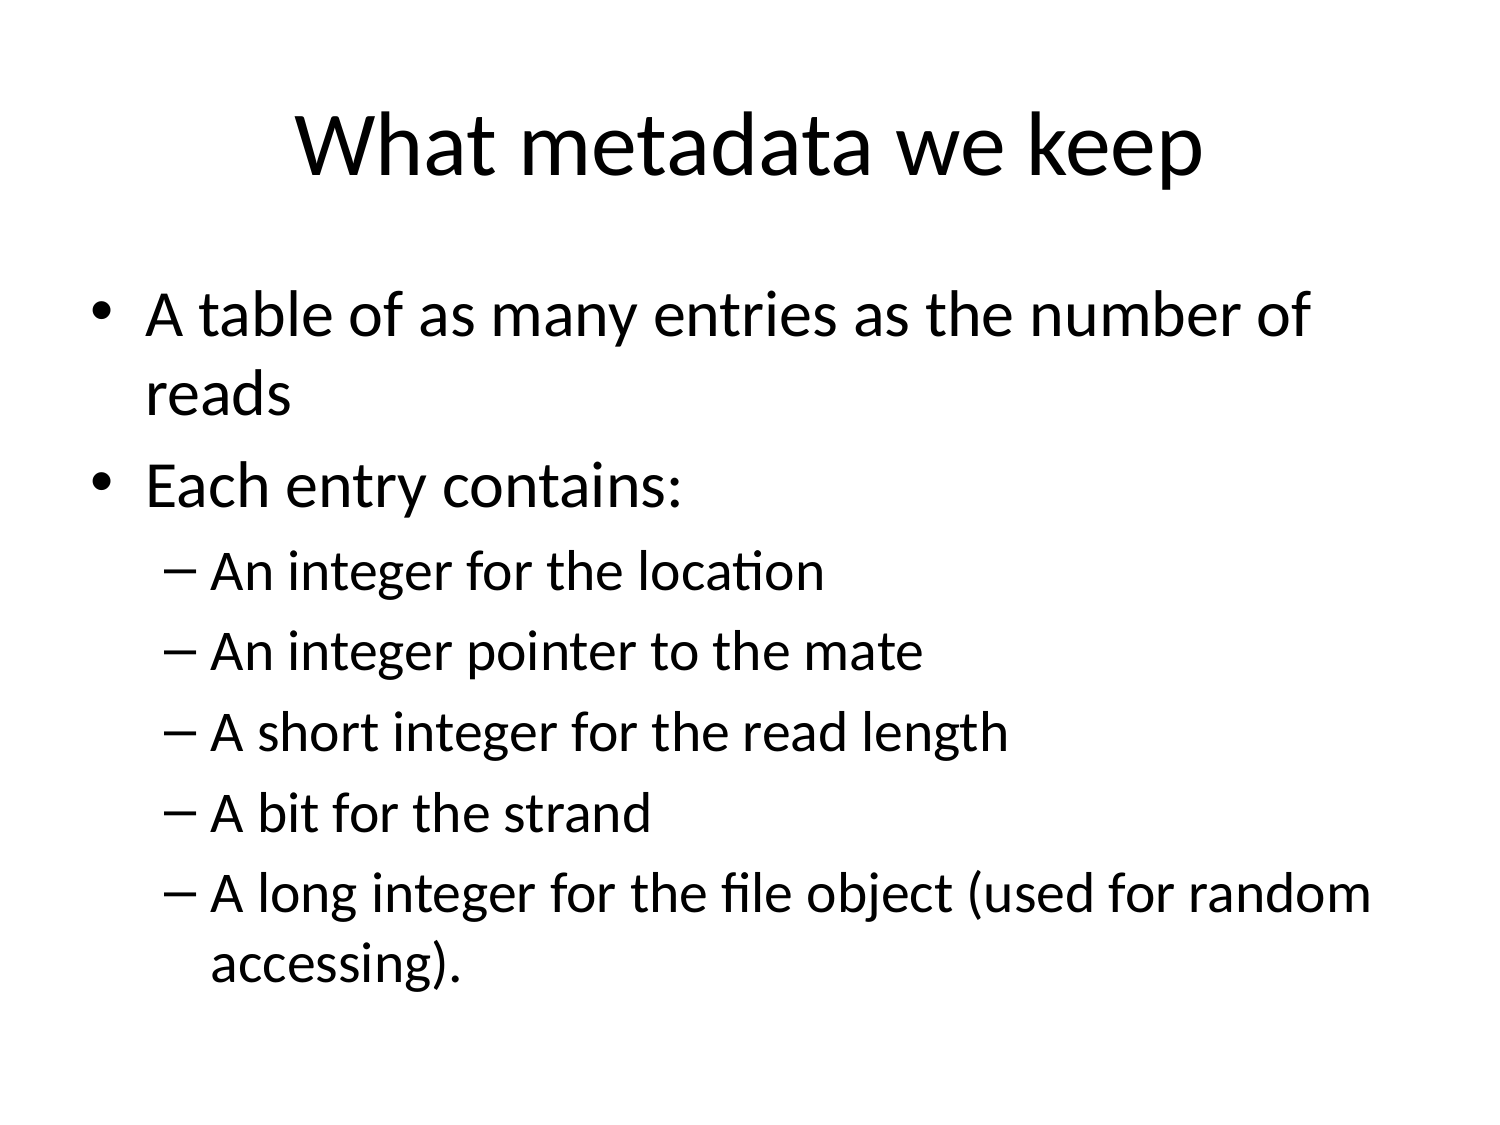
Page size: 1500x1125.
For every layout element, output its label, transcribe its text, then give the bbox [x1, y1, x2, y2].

title What metadata we keep [75, 45, 1425, 233]
list A table of as many entries as the number of reads Each entry contains: An integer for the location An integer pointer to the mate A short integer for the read length A bit for the strand A long integer for the file object (used for random accessing). [75, 262, 1425, 1005]
